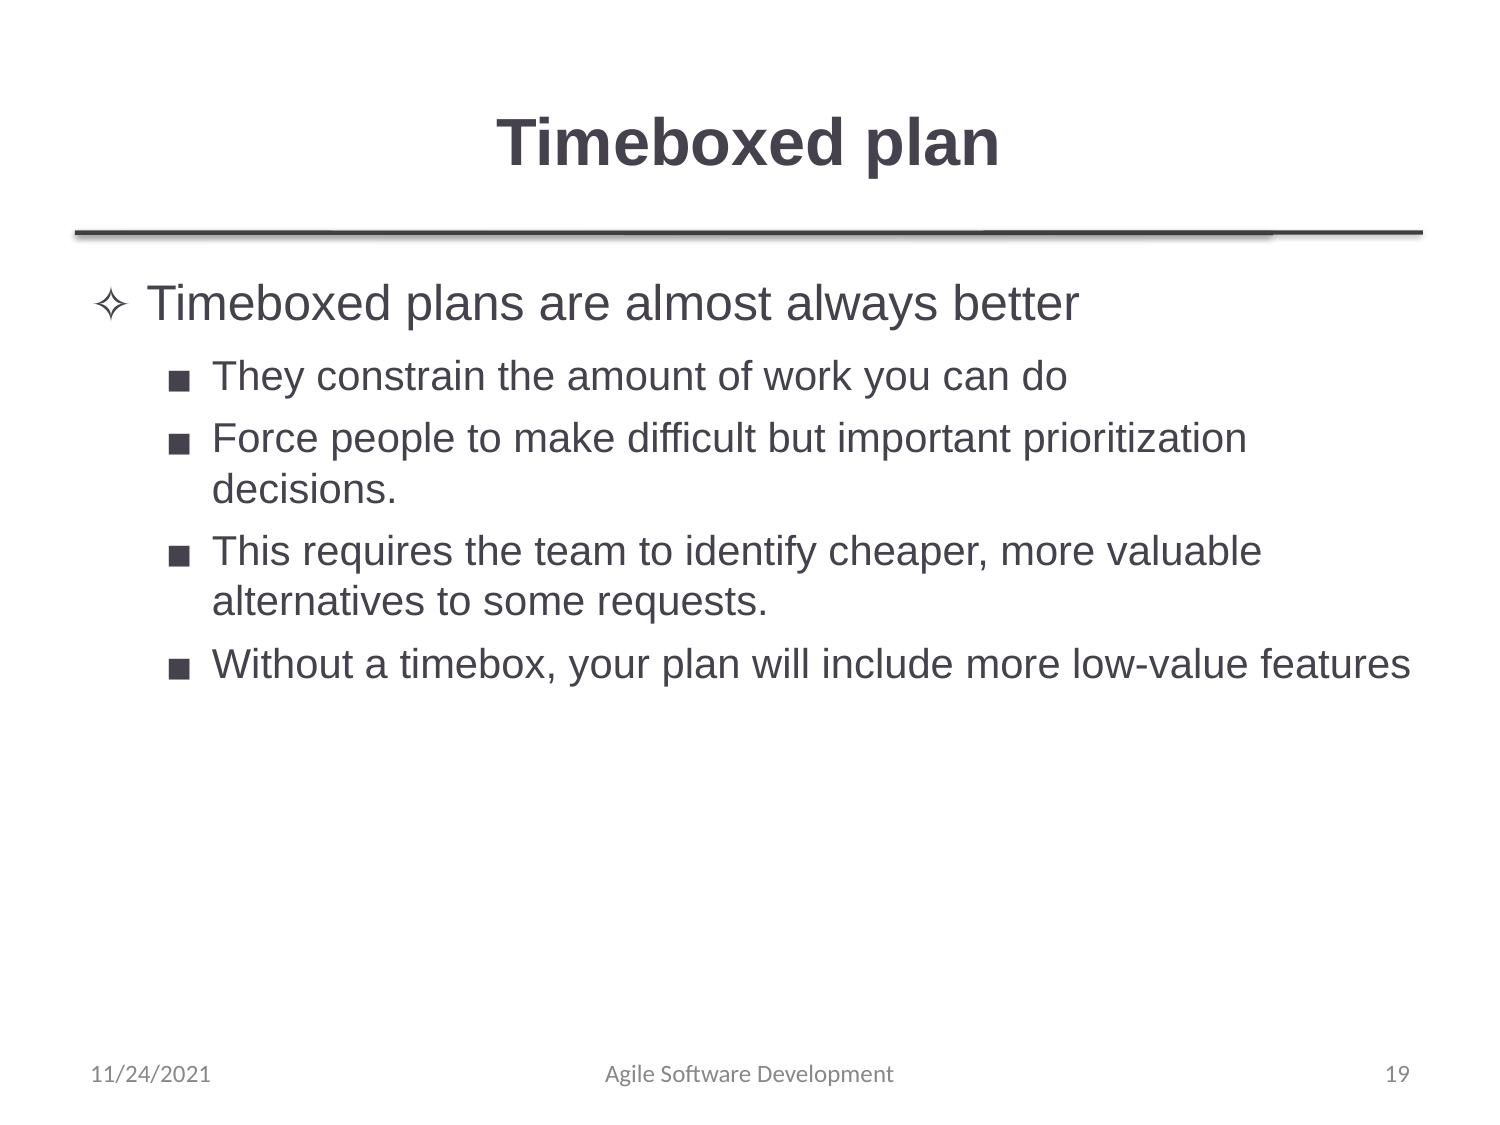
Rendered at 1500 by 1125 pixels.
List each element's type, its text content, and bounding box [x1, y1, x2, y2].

slide_number ‹#› [1074, 1042, 1425, 1103]
list Timeboxed plans are almost always better They constrain the amount of work you can do Force people to make difficult but important prioritization decisions. This requires the team to identify cheaper, more valuable alternatives to some requests. Without a timebox, your plan will include more low-value features [75, 262, 1446, 1005]
footer Agile Software Development [512, 1042, 988, 1103]
title Timeboxed plan [75, 45, 1423, 233]
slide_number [75, 1042, 425, 1103]
